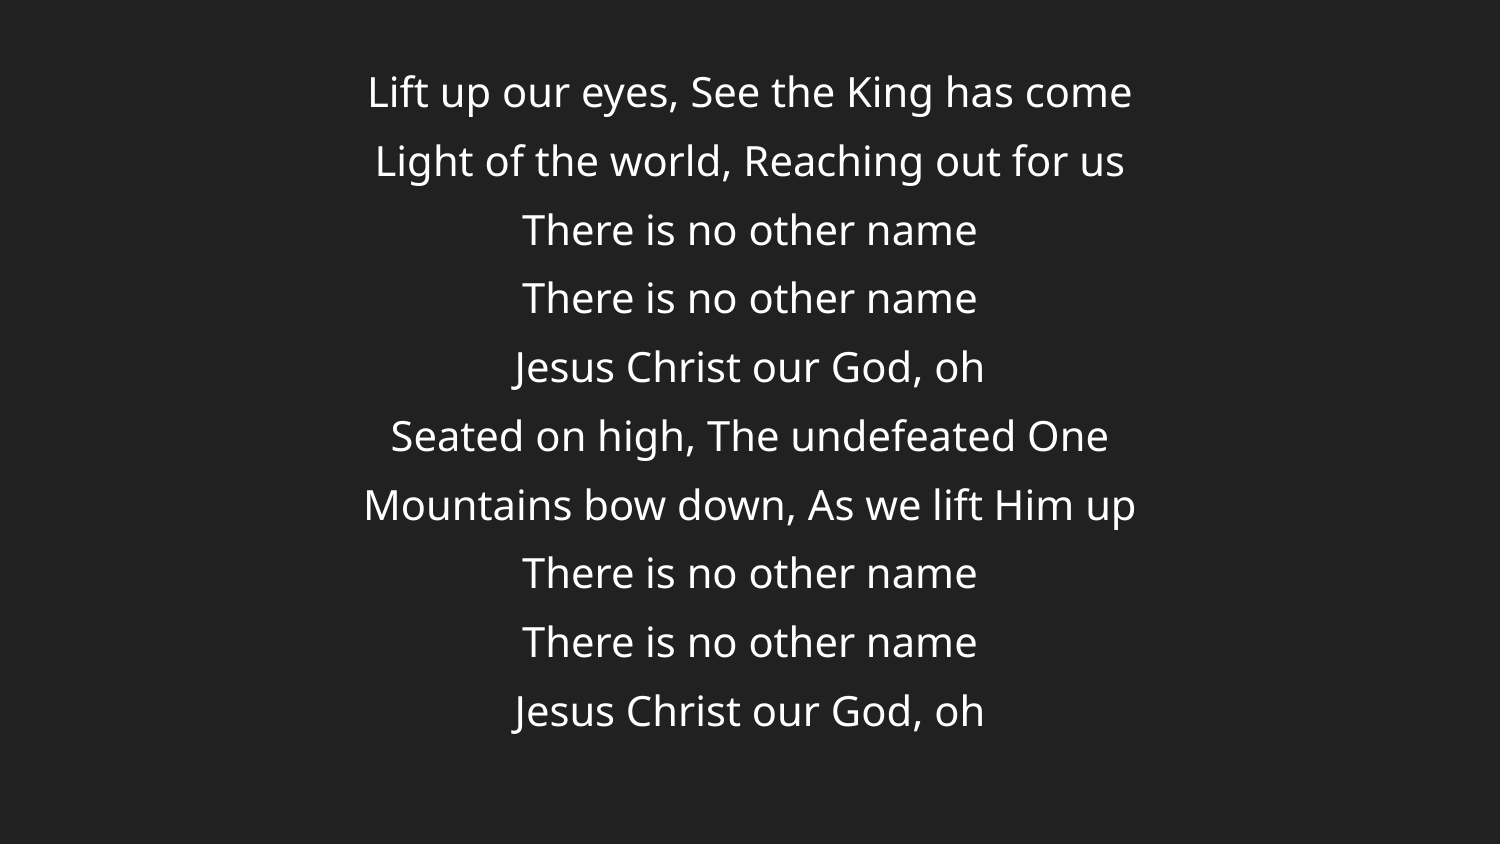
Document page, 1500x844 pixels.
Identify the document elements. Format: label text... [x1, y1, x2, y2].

subtitle Lift up our eyes, See the King has come Light of the world, Reaching out for us There is no other name There is no other name Jesus Christ our God, oh Seated on high, The undefeated One Mountains bow down, As we lift Him up There is no other name There is no other name Jesus Christ our God, oh [51, 50, 1449, 768]
